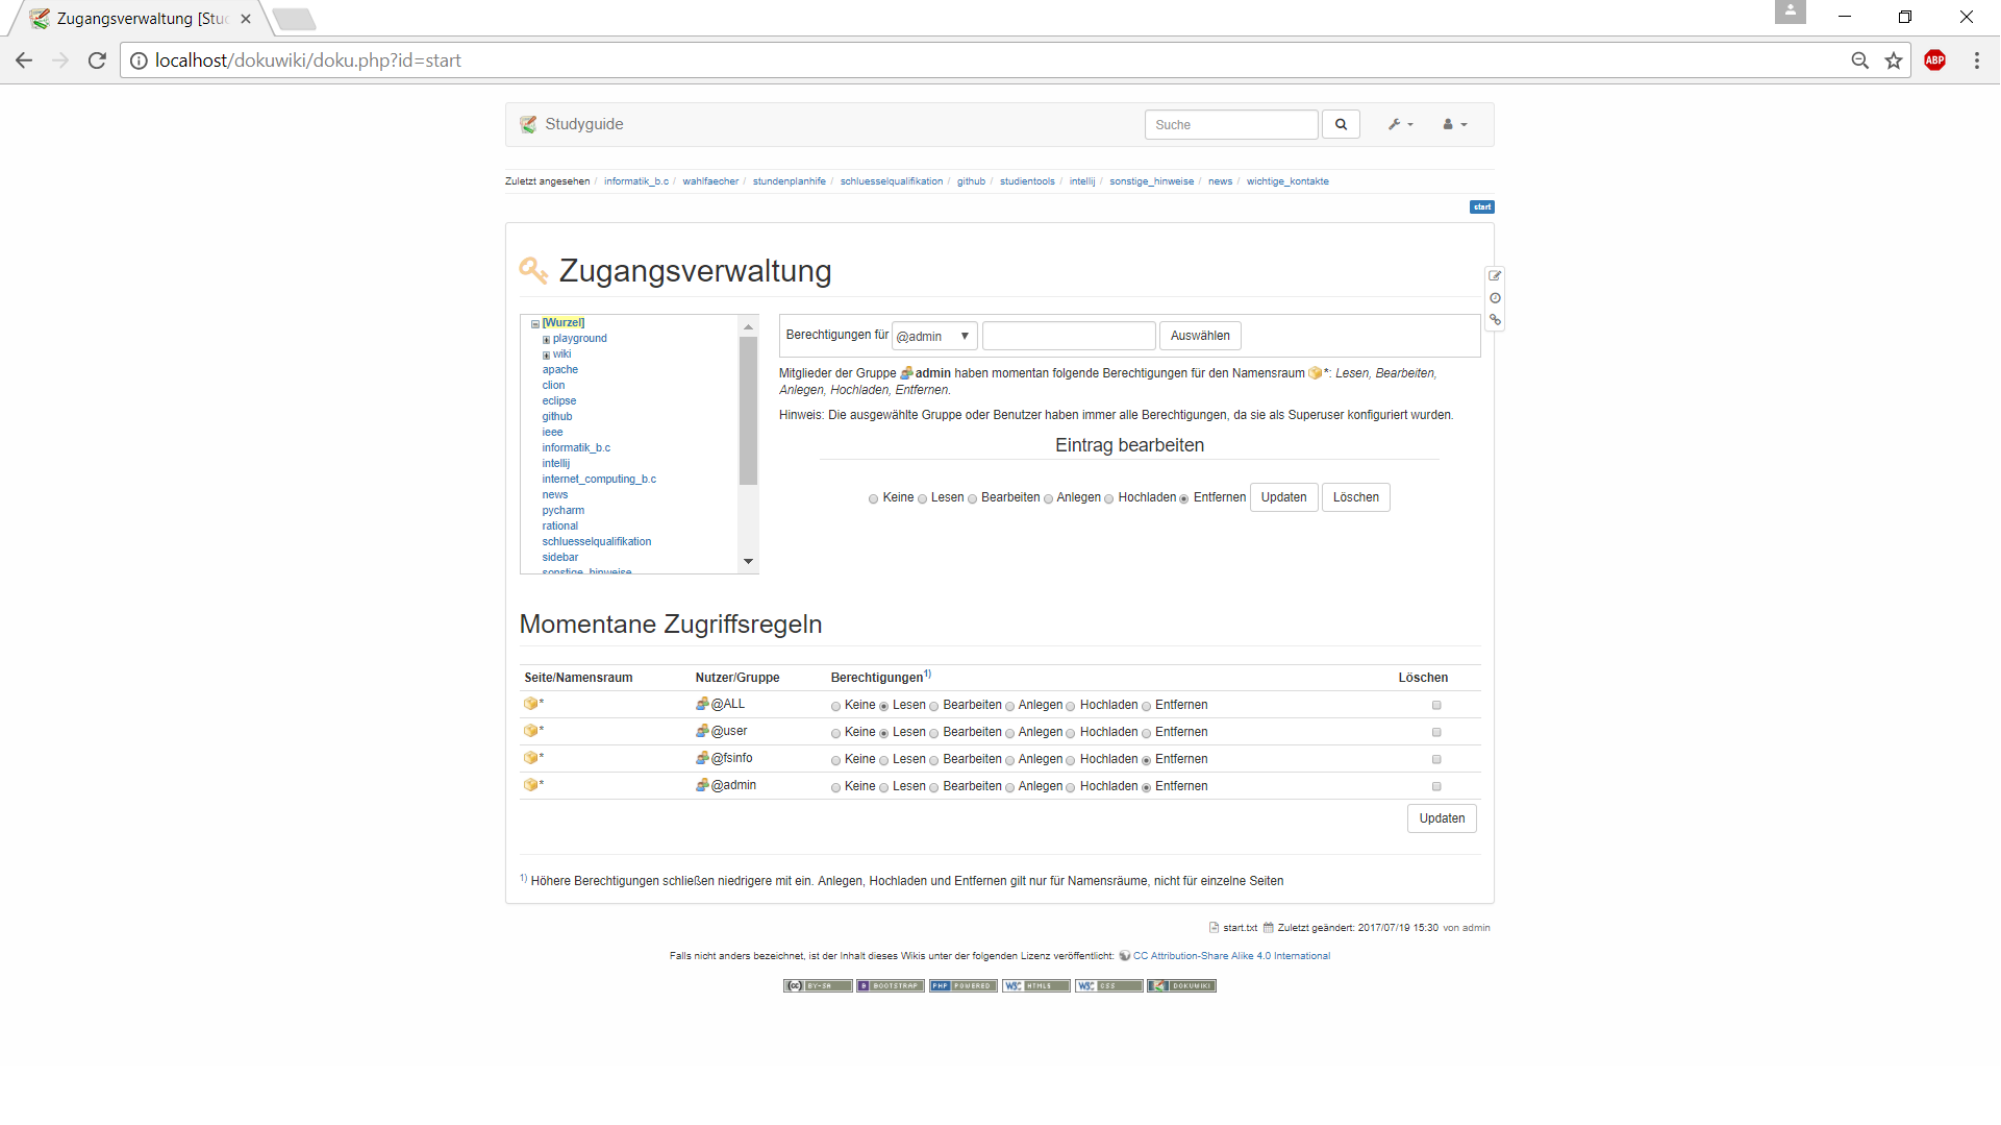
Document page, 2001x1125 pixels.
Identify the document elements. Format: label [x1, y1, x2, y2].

list [0, 0, 2000, 1125]
